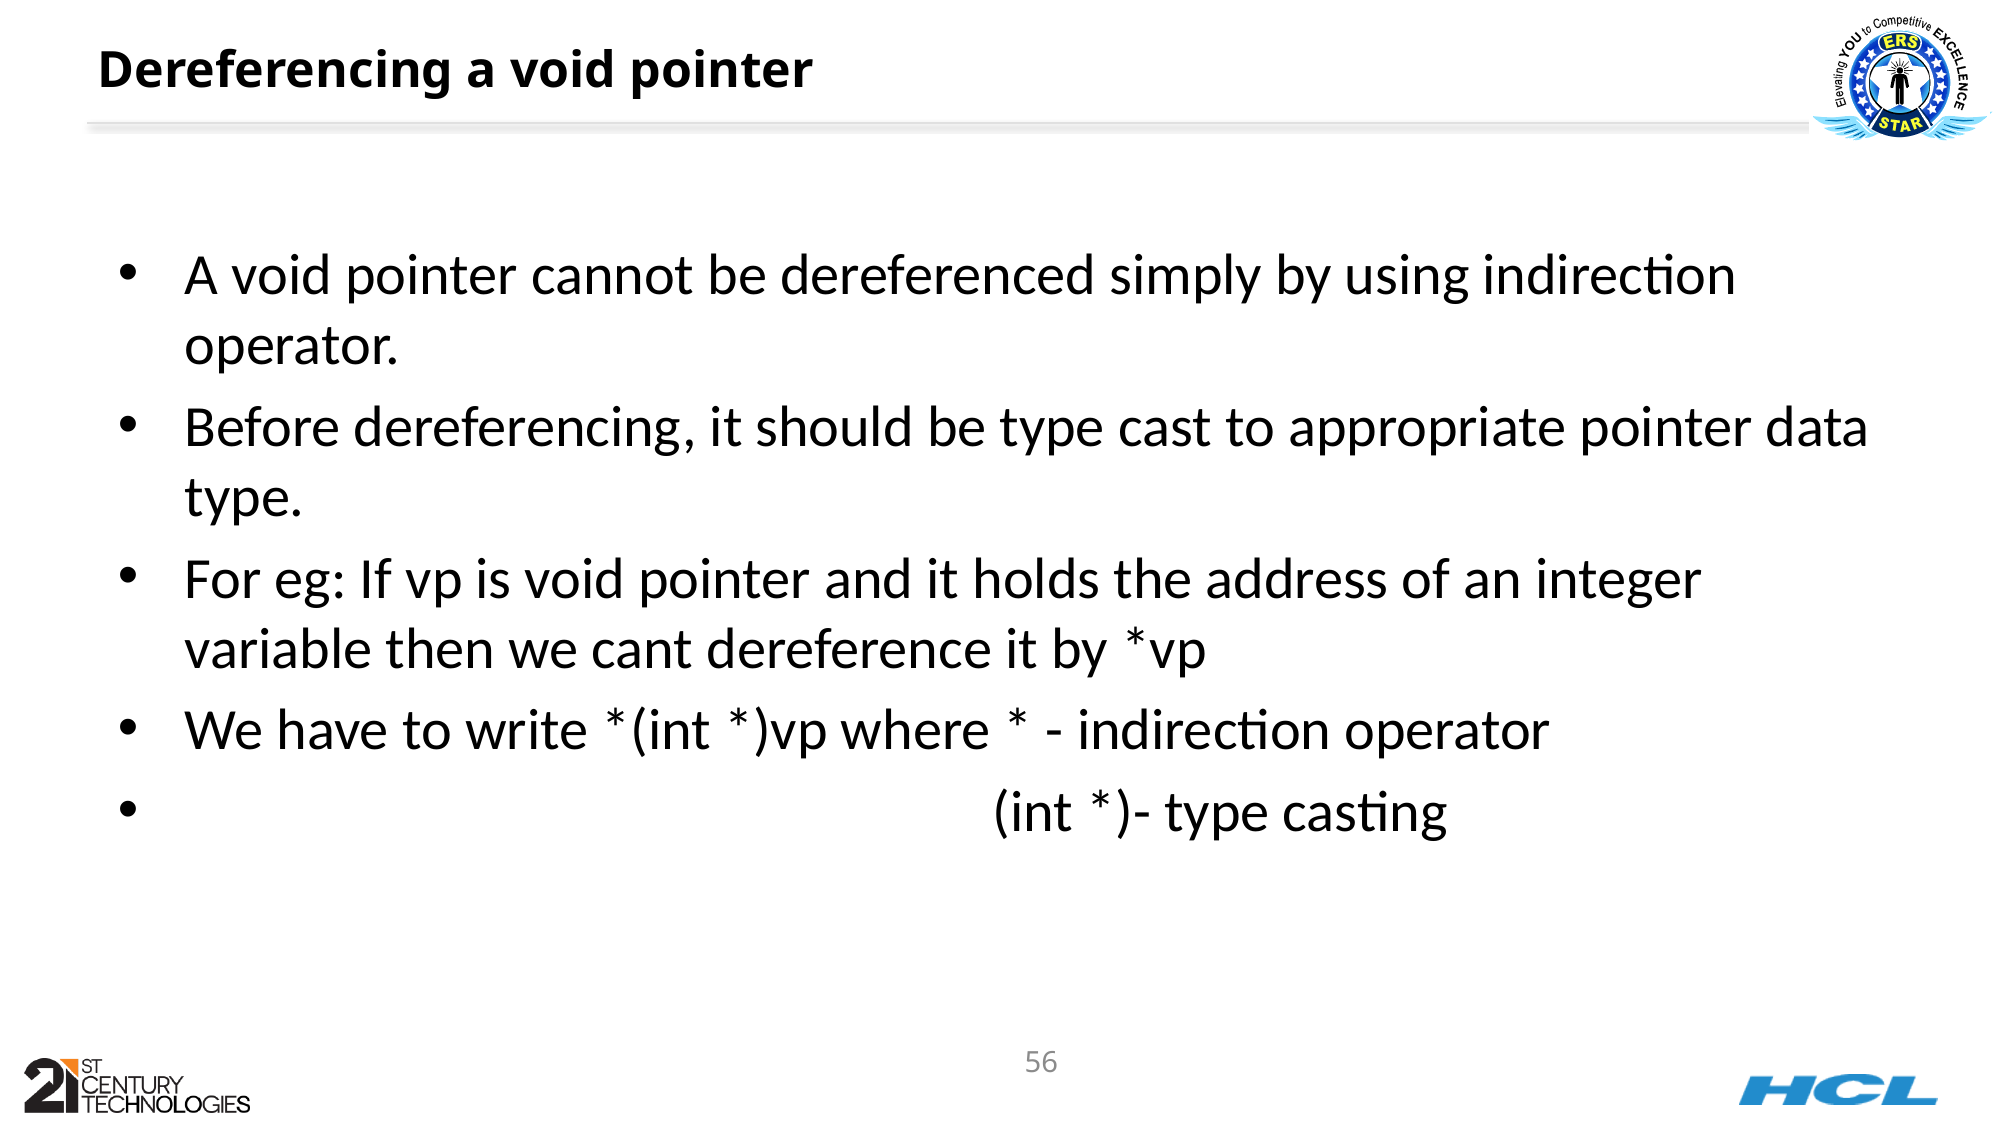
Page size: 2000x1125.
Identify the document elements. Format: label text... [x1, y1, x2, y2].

picture [1739, 1074, 1938, 1105]
picture [24, 1058, 250, 1113]
list A void pointer cannot be dereferenced simply by using indirection operator. Before dereferencing, it should be type cast to appropriate pointer data type. For eg: If vp is void pointer and it holds the address of an integer variable then we cant dereference it by *vp We have to write *(int *)vp where * - indirection operator (int *)- type casting [99, 227, 1900, 970]
picture [1809, 10, 2000, 144]
slide_number 56 [808, 1033, 1275, 1094]
title Dereferencing a void pointer [97, 28, 1638, 107]
